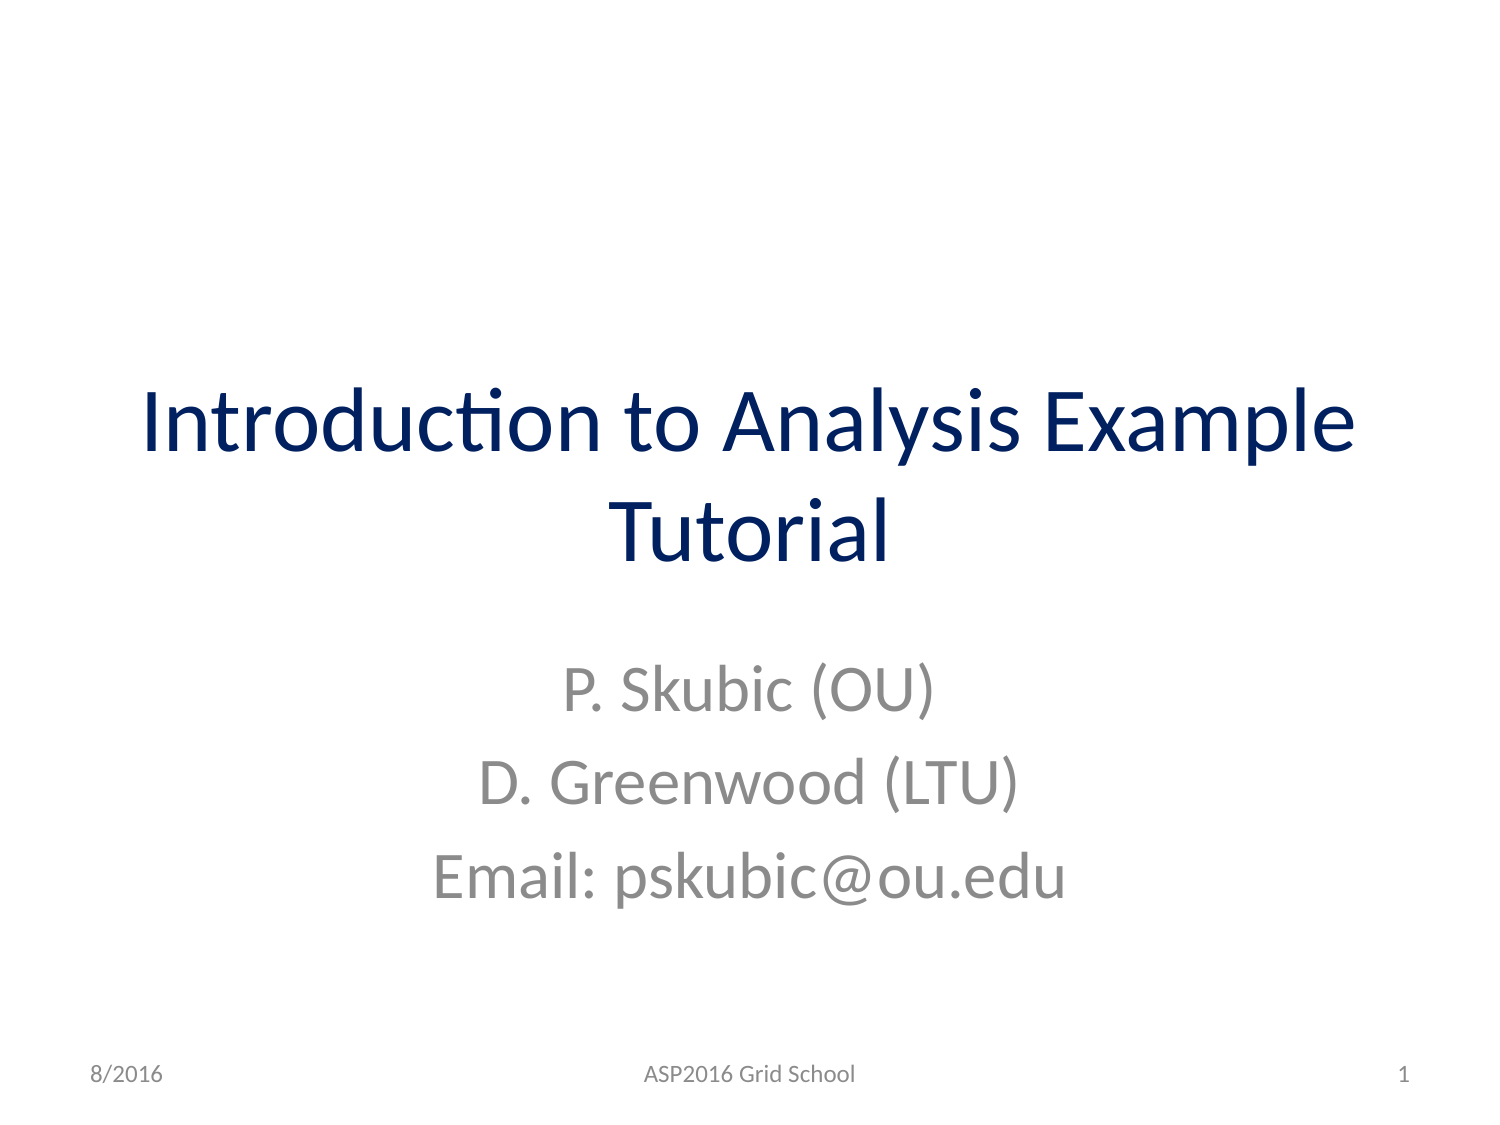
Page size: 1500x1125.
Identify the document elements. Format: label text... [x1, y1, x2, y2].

slide_number 8/2016 [75, 1042, 425, 1103]
subtitle P. Skubic (OU) D. Greenwood (LTU) Email: pskubic@ou.edu [225, 637, 1275, 925]
footer ASP2016 Grid School [512, 1042, 988, 1103]
slide_number 1 [1074, 1042, 1425, 1103]
title Introduction to Analysis Example Tutorial [112, 349, 1388, 591]
